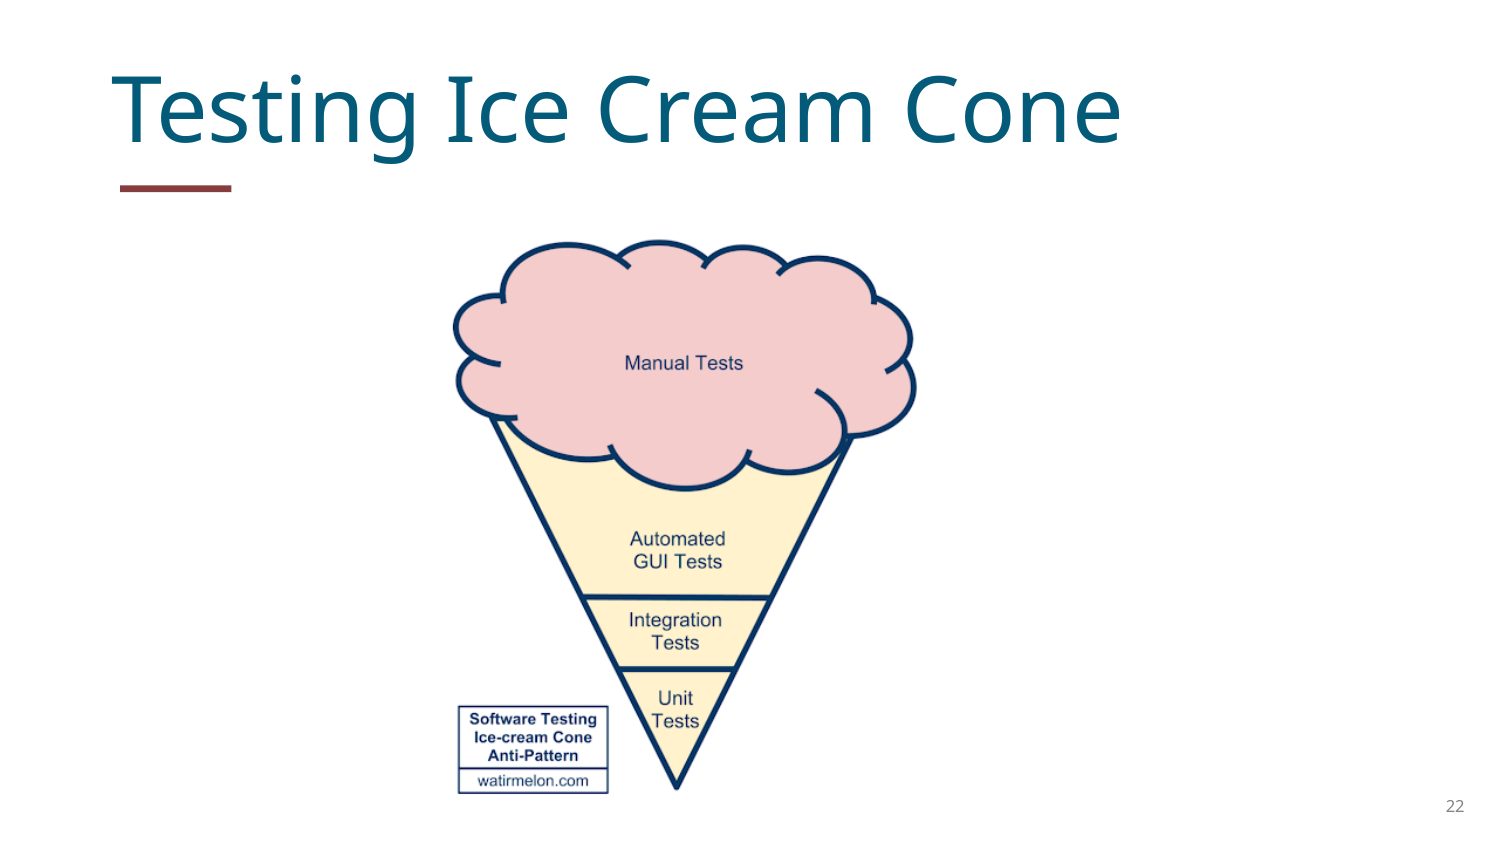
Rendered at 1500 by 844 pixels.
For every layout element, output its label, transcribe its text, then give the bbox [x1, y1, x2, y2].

text_box Testing Ice Cream Cone [96, 52, 1400, 191]
slide_number 22 [1389, 775, 1480, 840]
picture [439, 208, 926, 808]
text_box [120, 185, 232, 193]
